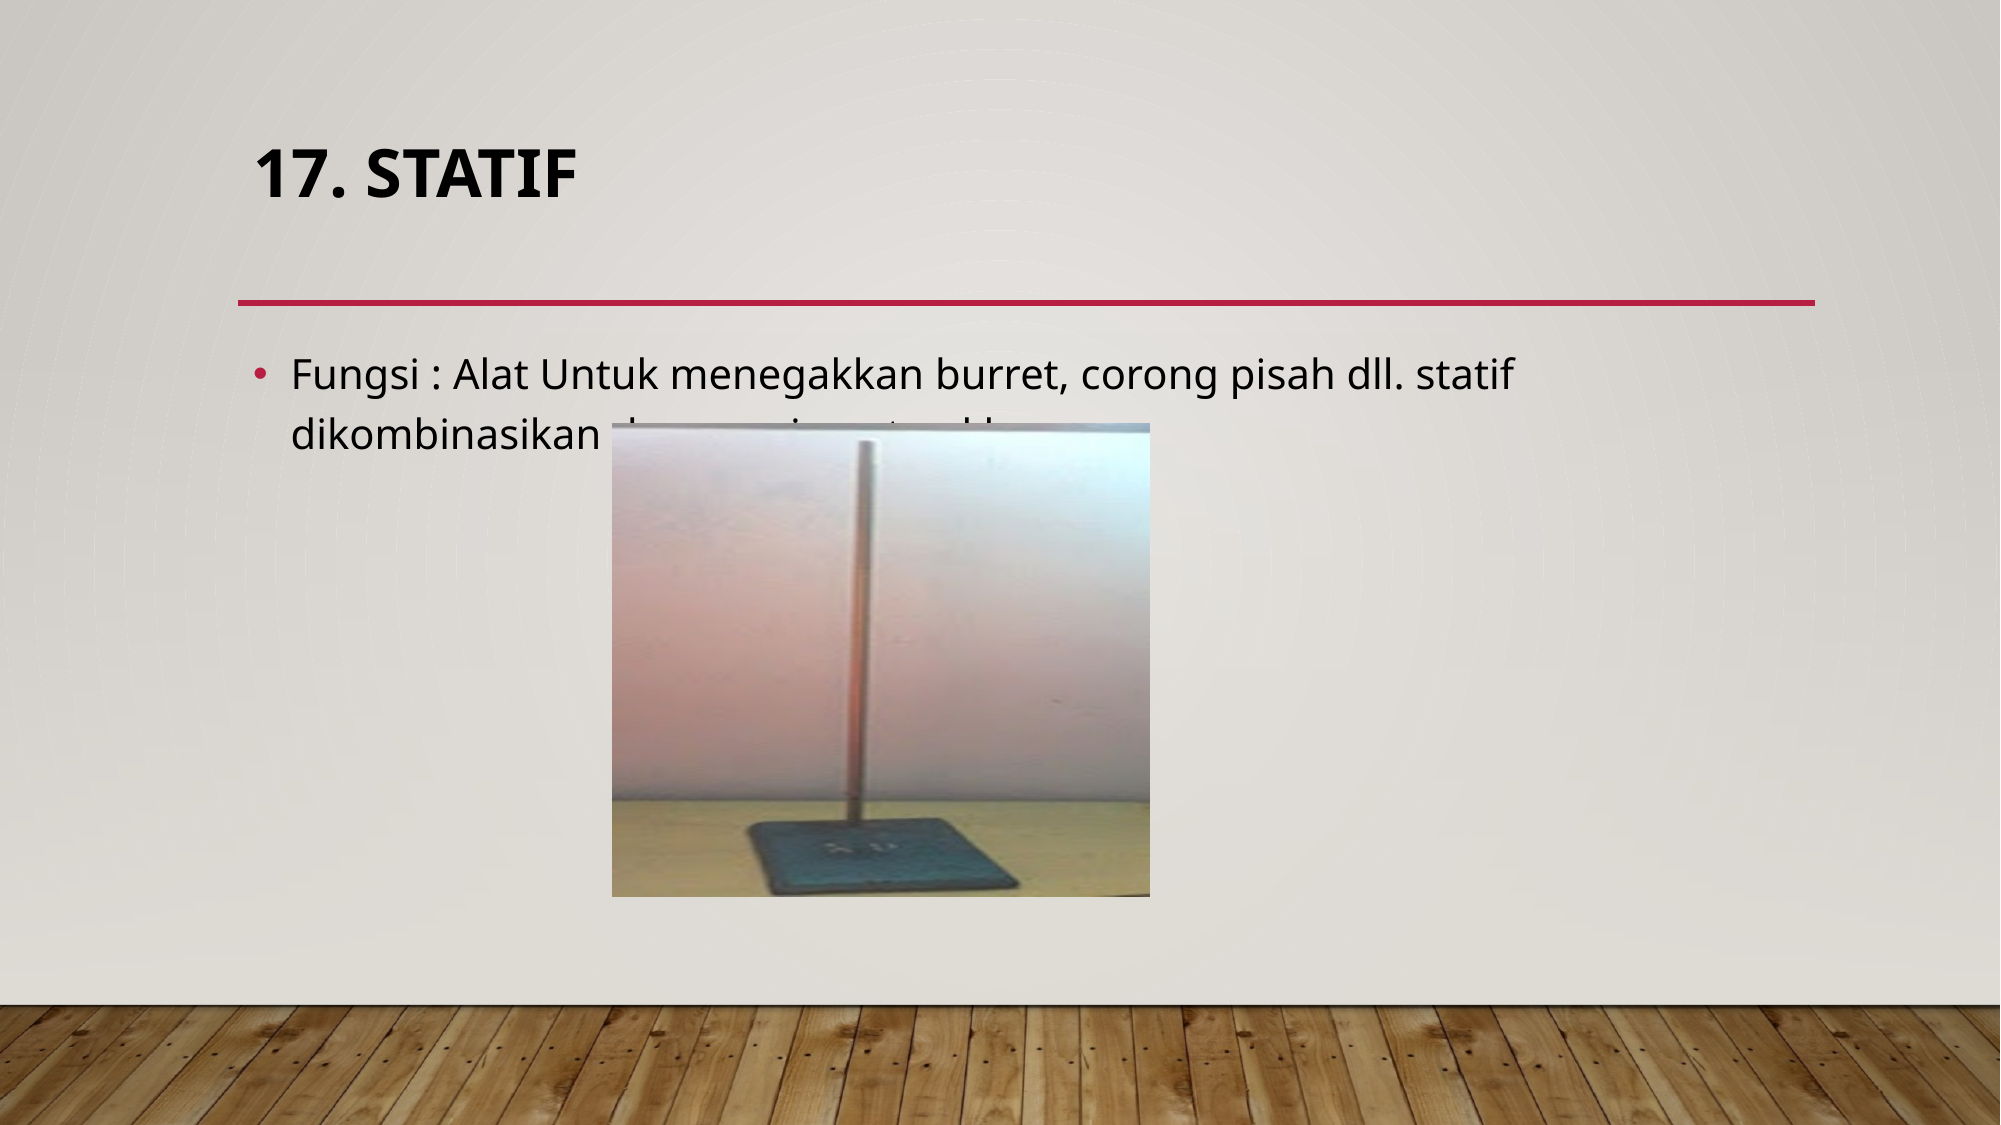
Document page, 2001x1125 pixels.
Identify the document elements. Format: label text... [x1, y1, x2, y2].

title 17. Statif [238, 131, 1814, 305]
picture [0, 1005, 2000, 1125]
list Fungsi : Alat Untuk menegakkan burret, corong pisah dll. statif dikombinasikan dengan ring atau klem [238, 330, 1814, 897]
picture [612, 423, 1150, 897]
